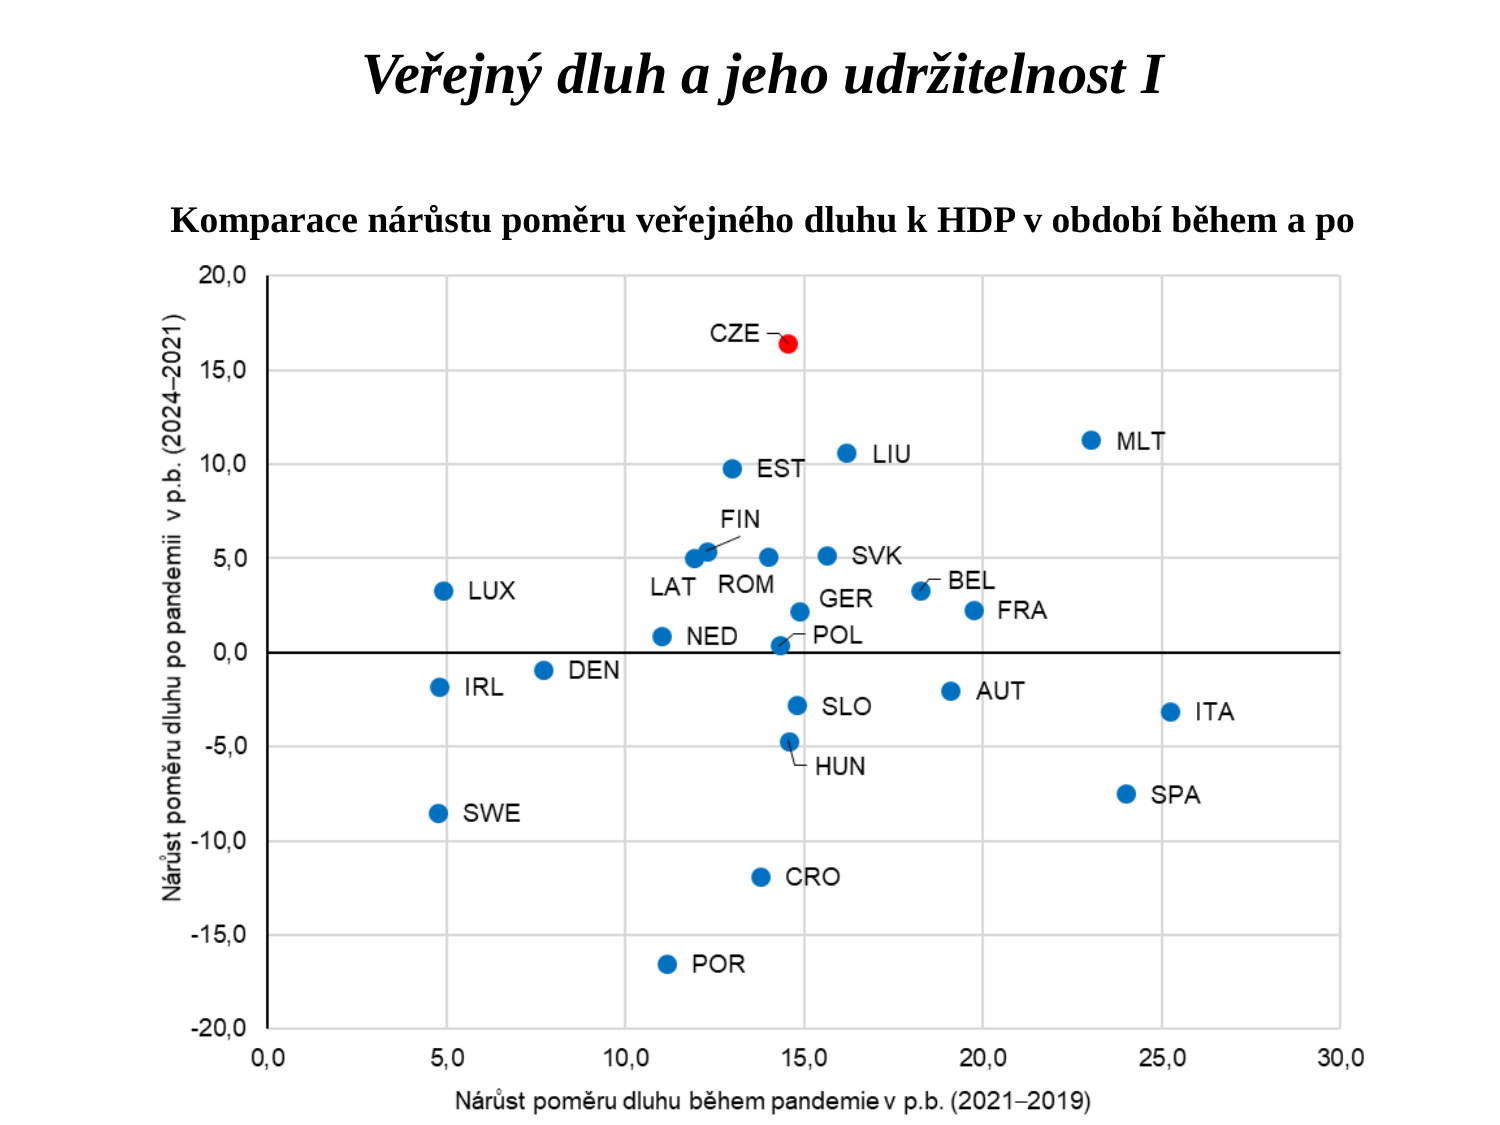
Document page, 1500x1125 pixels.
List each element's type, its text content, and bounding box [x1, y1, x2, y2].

text_box Veřejný dluh a jeho udržitelnost I Komparace nárůstu poměru veřejného dluhu k HDP v období během a po pandemii COVID-19 [125, 66, 1401, 254]
picture [143, 251, 1383, 1125]
